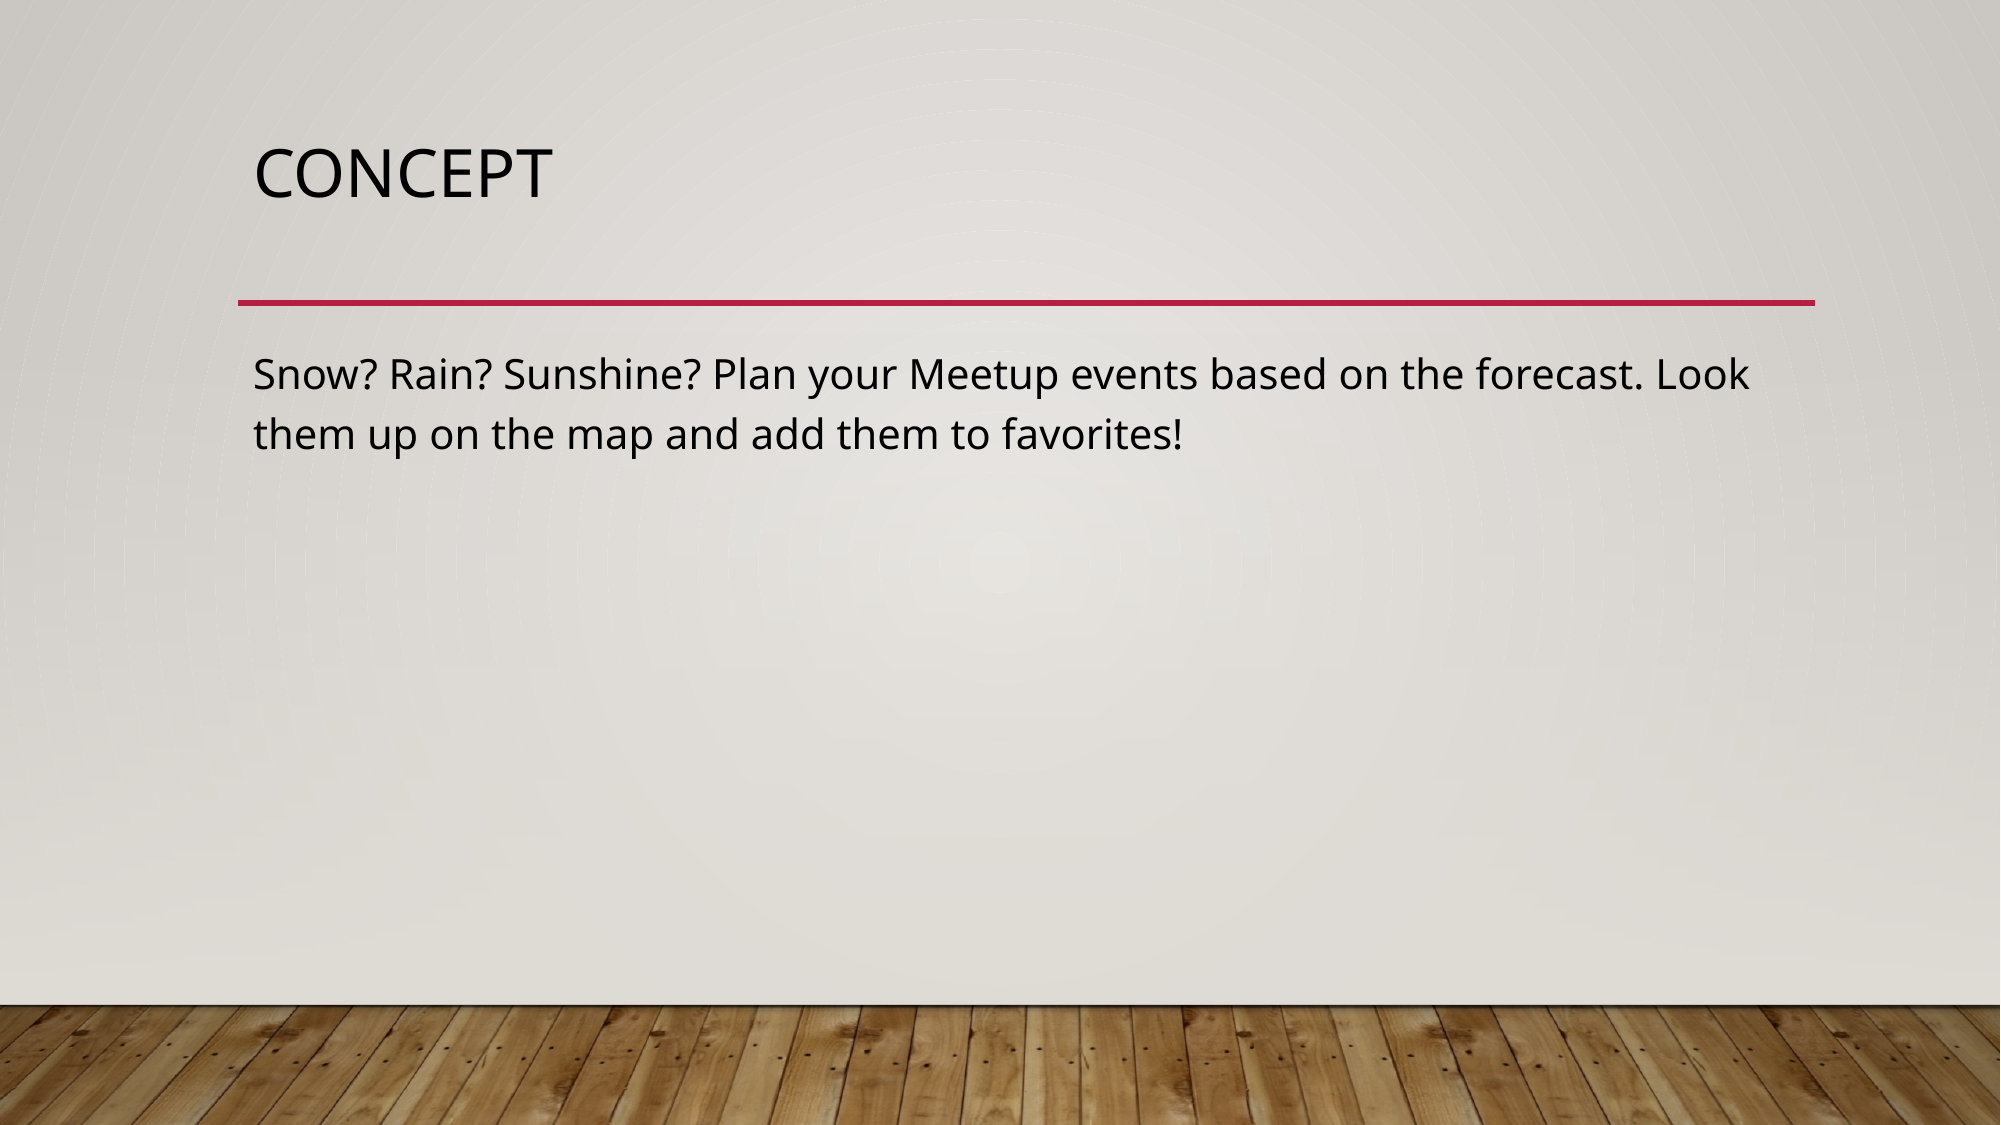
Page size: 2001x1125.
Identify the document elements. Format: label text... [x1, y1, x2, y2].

picture [0, 1005, 2000, 1125]
list Snow? Rain? Sunshine? Plan your Meetup events based on the forecast. Look them up on the map and add them to favorites! [238, 330, 1814, 897]
title Concept [238, 131, 1814, 305]
